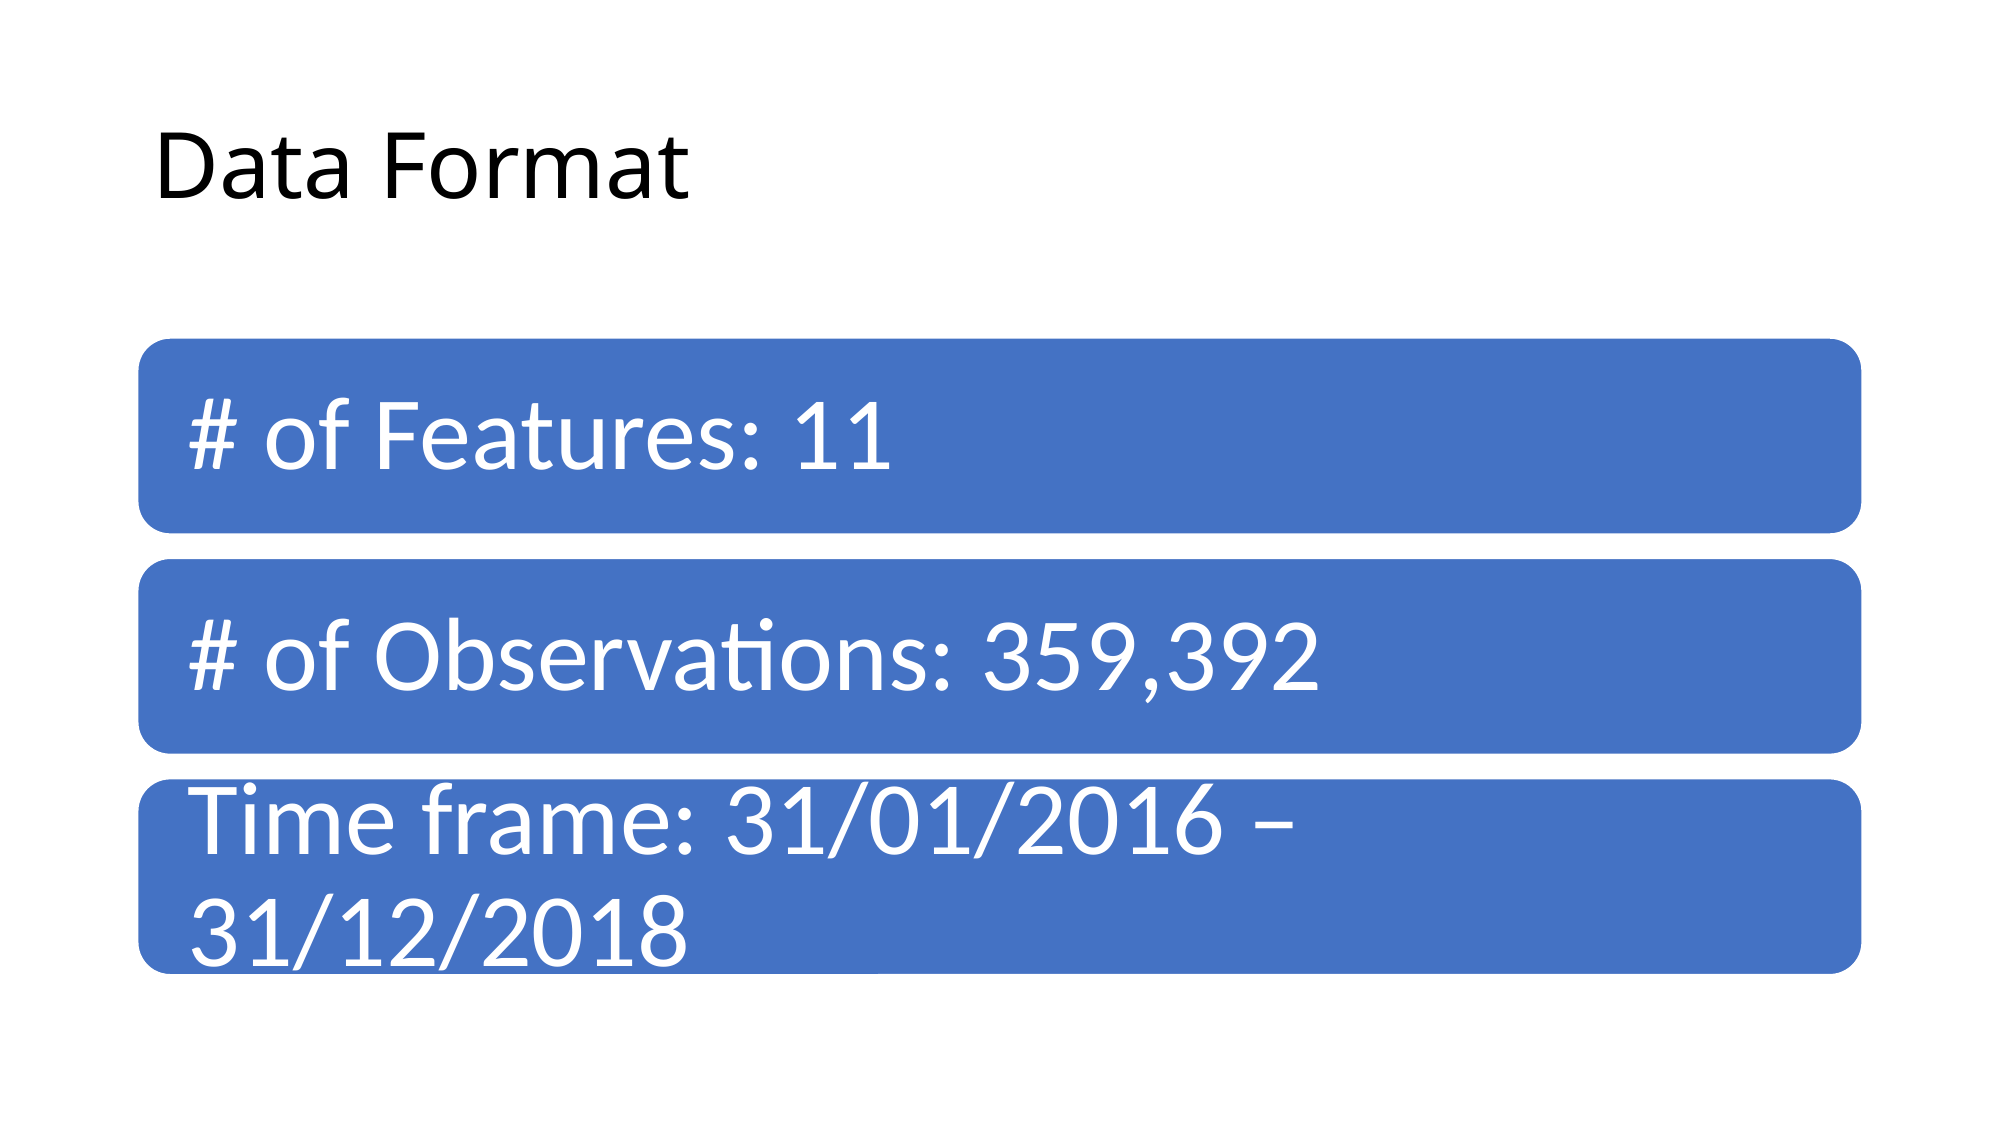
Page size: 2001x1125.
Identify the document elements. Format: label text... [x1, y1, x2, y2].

title Data Format [137, 59, 1863, 278]
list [137, 299, 1863, 1014]
